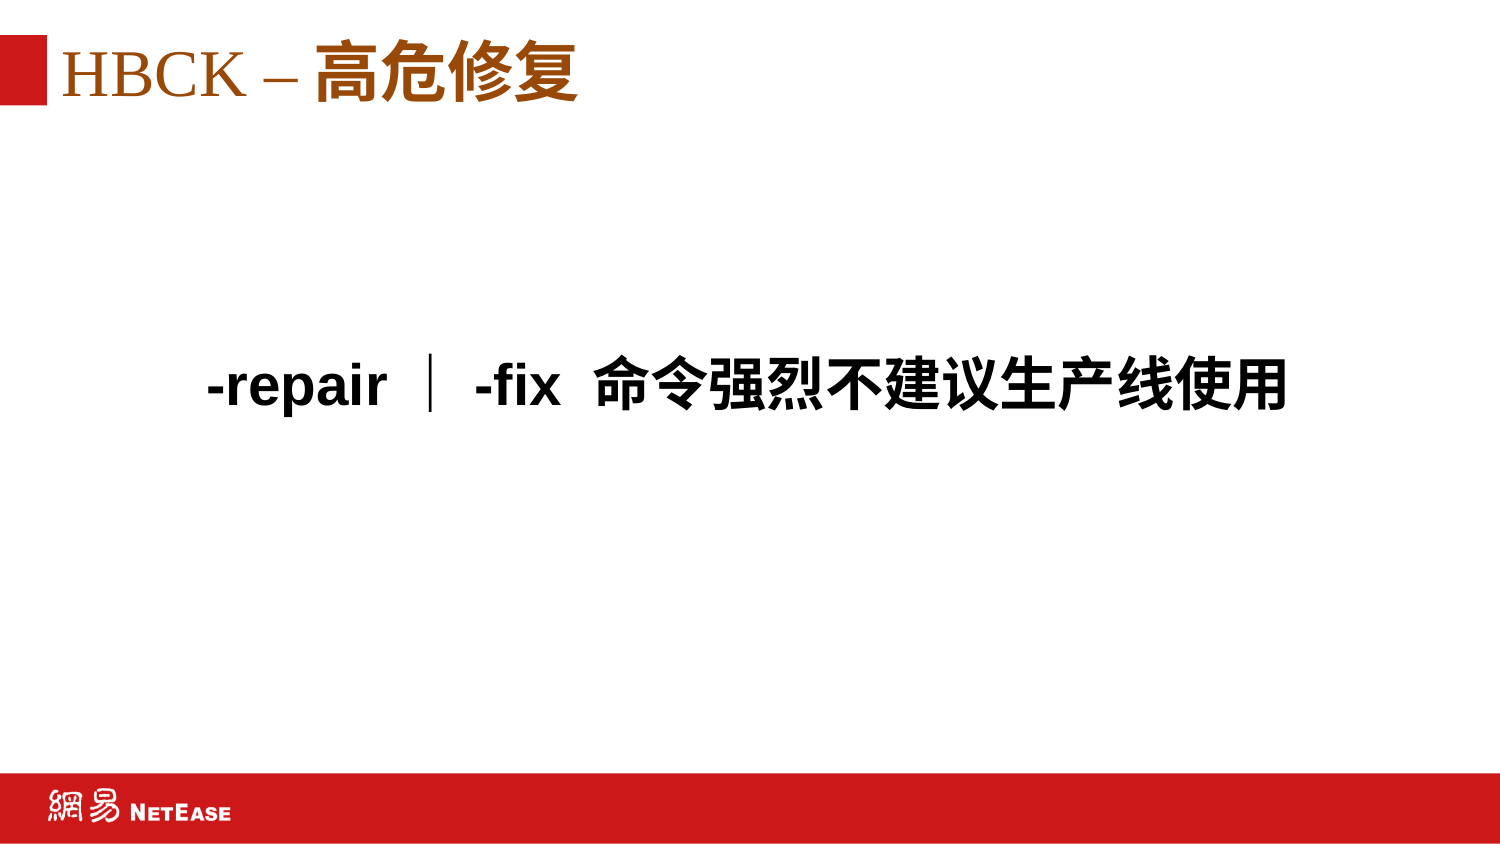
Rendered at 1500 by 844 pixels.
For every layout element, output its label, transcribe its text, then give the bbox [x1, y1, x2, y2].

picture [46, 786, 231, 824]
title HBCK –高危修复 [46, 33, 1454, 106]
text_box -repair｜-fix 命令强烈不建议生产线使用 [191, 339, 1306, 424]
